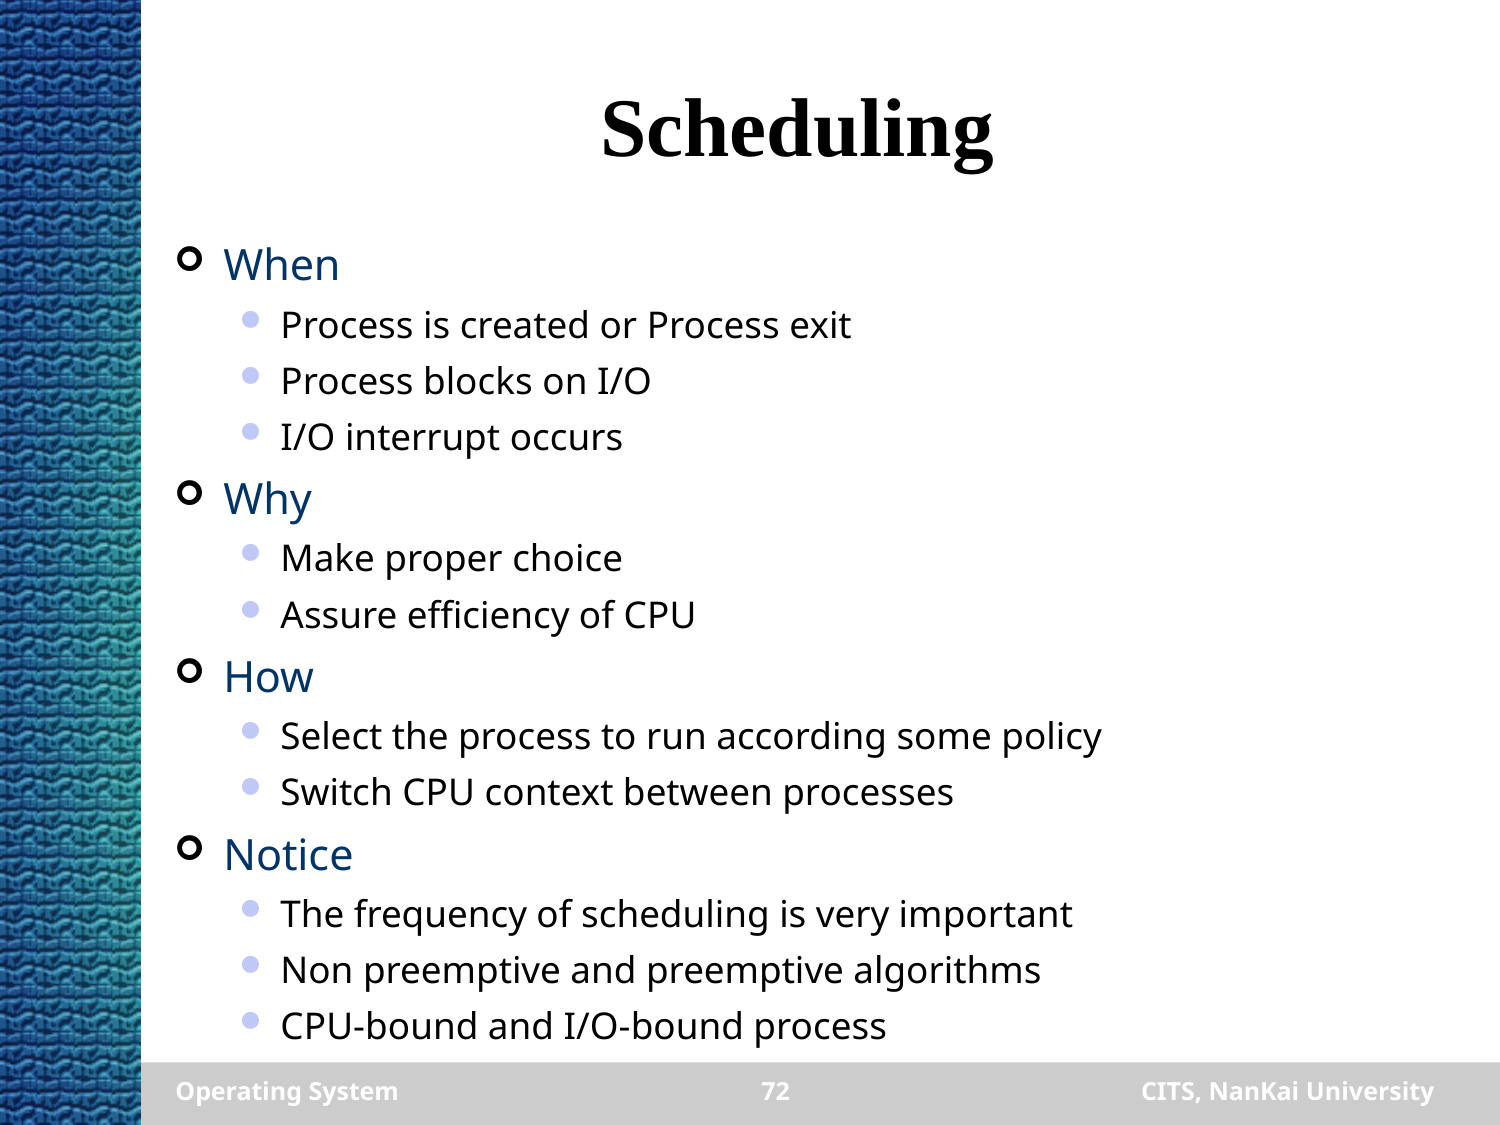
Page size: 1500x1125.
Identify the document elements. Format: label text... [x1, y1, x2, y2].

list When Process is created or Process exit Process blocks on I/O I/O interrupt occurs Why Make proper choice Assure efficiency of CPU How Select the process to run according some policy Switch CPU context between processes Notice The frequency of scheduling is very important Non preemptive and preemptive algorithms CPU-bound and I/O-bound process [159, 224, 1483, 1055]
slide_number 72 [600, 1067, 951, 1118]
slide_number Operating System [160, 1067, 574, 1118]
title Scheduling [159, 50, 1436, 197]
footer CITS, NanKai University [974, 1067, 1451, 1118]
picture [0, 0, 141, 1125]
